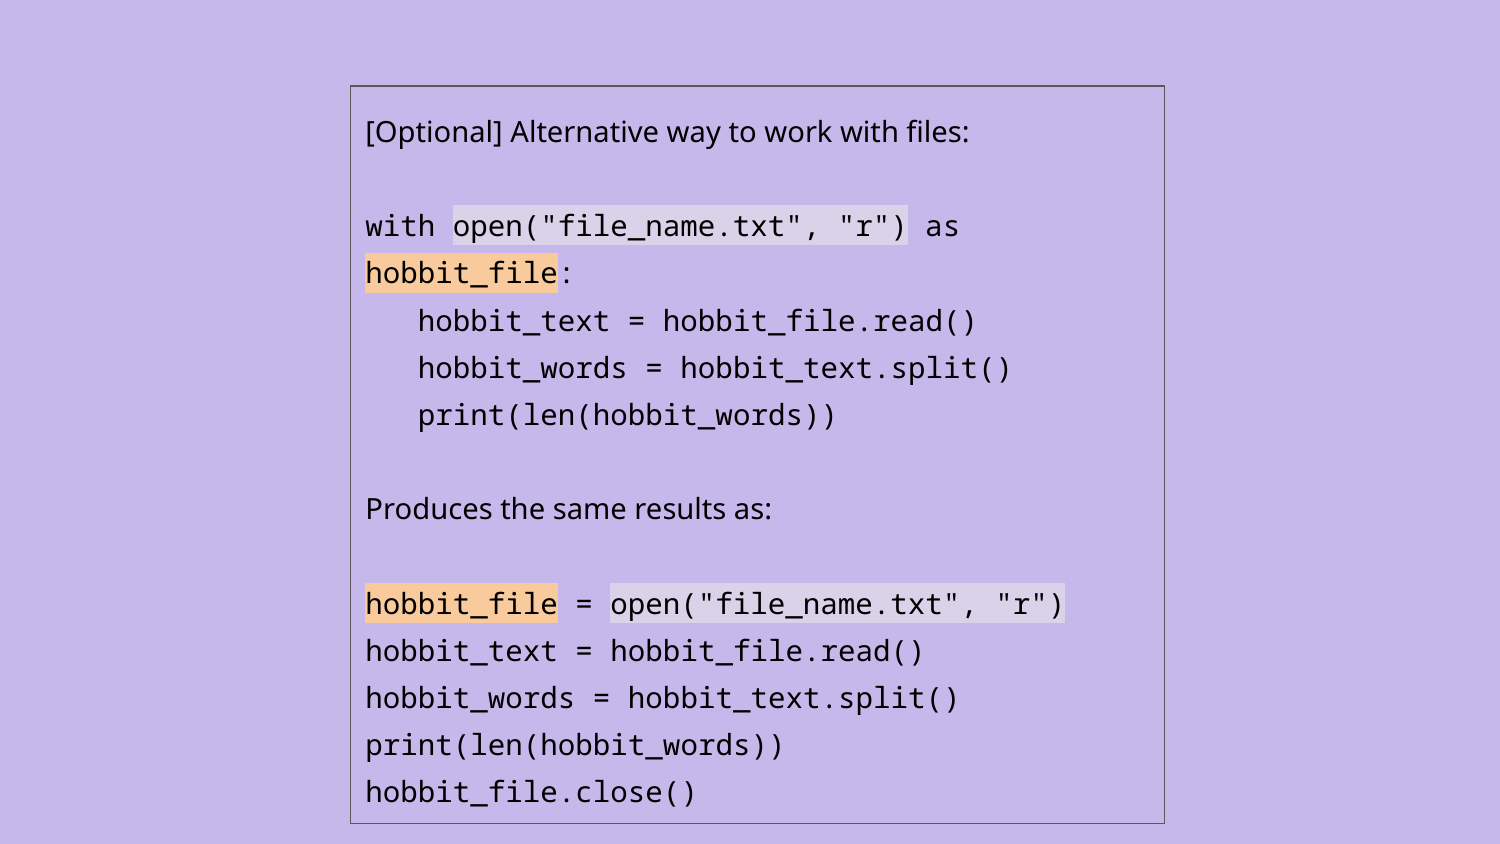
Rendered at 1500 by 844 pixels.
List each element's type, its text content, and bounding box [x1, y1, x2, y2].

text_box [Optional] Alternative way to work with files: with open("file_name.txt", "r") as hobbit_file: hobbit_text = hobbit_file.read() hobbit_words = hobbit_text.split() print(len(hobbit_words)) Produces the same results as: hobbit_file = open("file_name.txt", "r") hobbit_text = hobbit_file.read() hobbit_words = hobbit_text.split() print(len(hobbit_words)) hobbit_file.close() [350, 85, 1165, 824]
